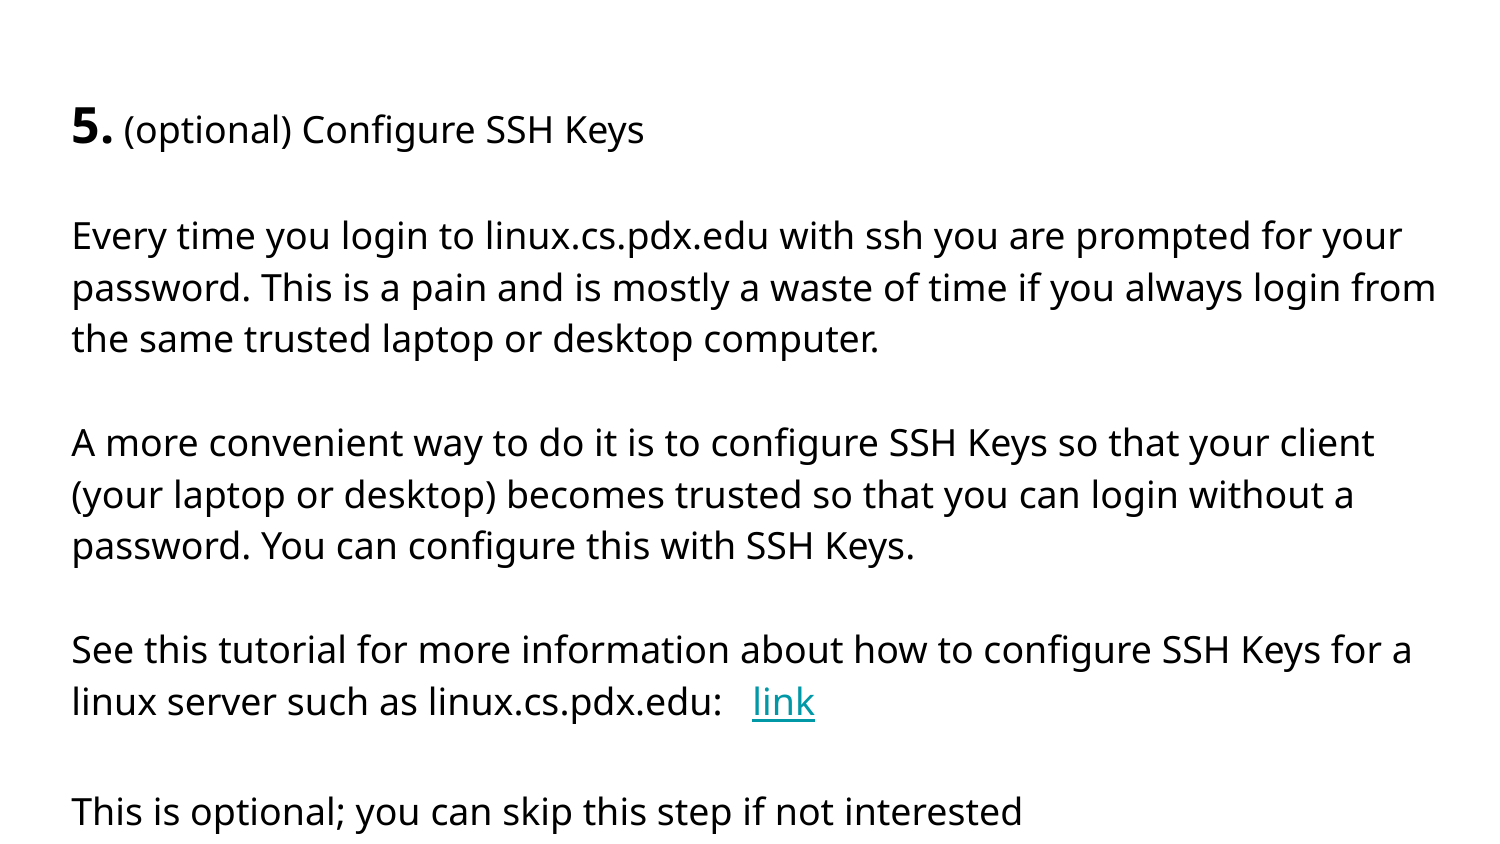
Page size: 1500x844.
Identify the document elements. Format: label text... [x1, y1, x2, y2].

title 5. (optional) Configure SSH Keys Every time you login to linux.cs.pdx.edu with ssh you are prompted for your password. This is a pain and is mostly a waste of time if you always login from the same trusted laptop or desktop computer. A more convenient way to do it is to configure SSH Keys so that your client (your laptop or desktop) becomes trusted so that you can login without a password. You can configure this with SSH Keys. See this tutorial for more information about how to configure SSH Keys for a linux server such as linux.cs.pdx.edu: link This is optional; you can skip this step if not interested [56, 69, 1455, 798]
